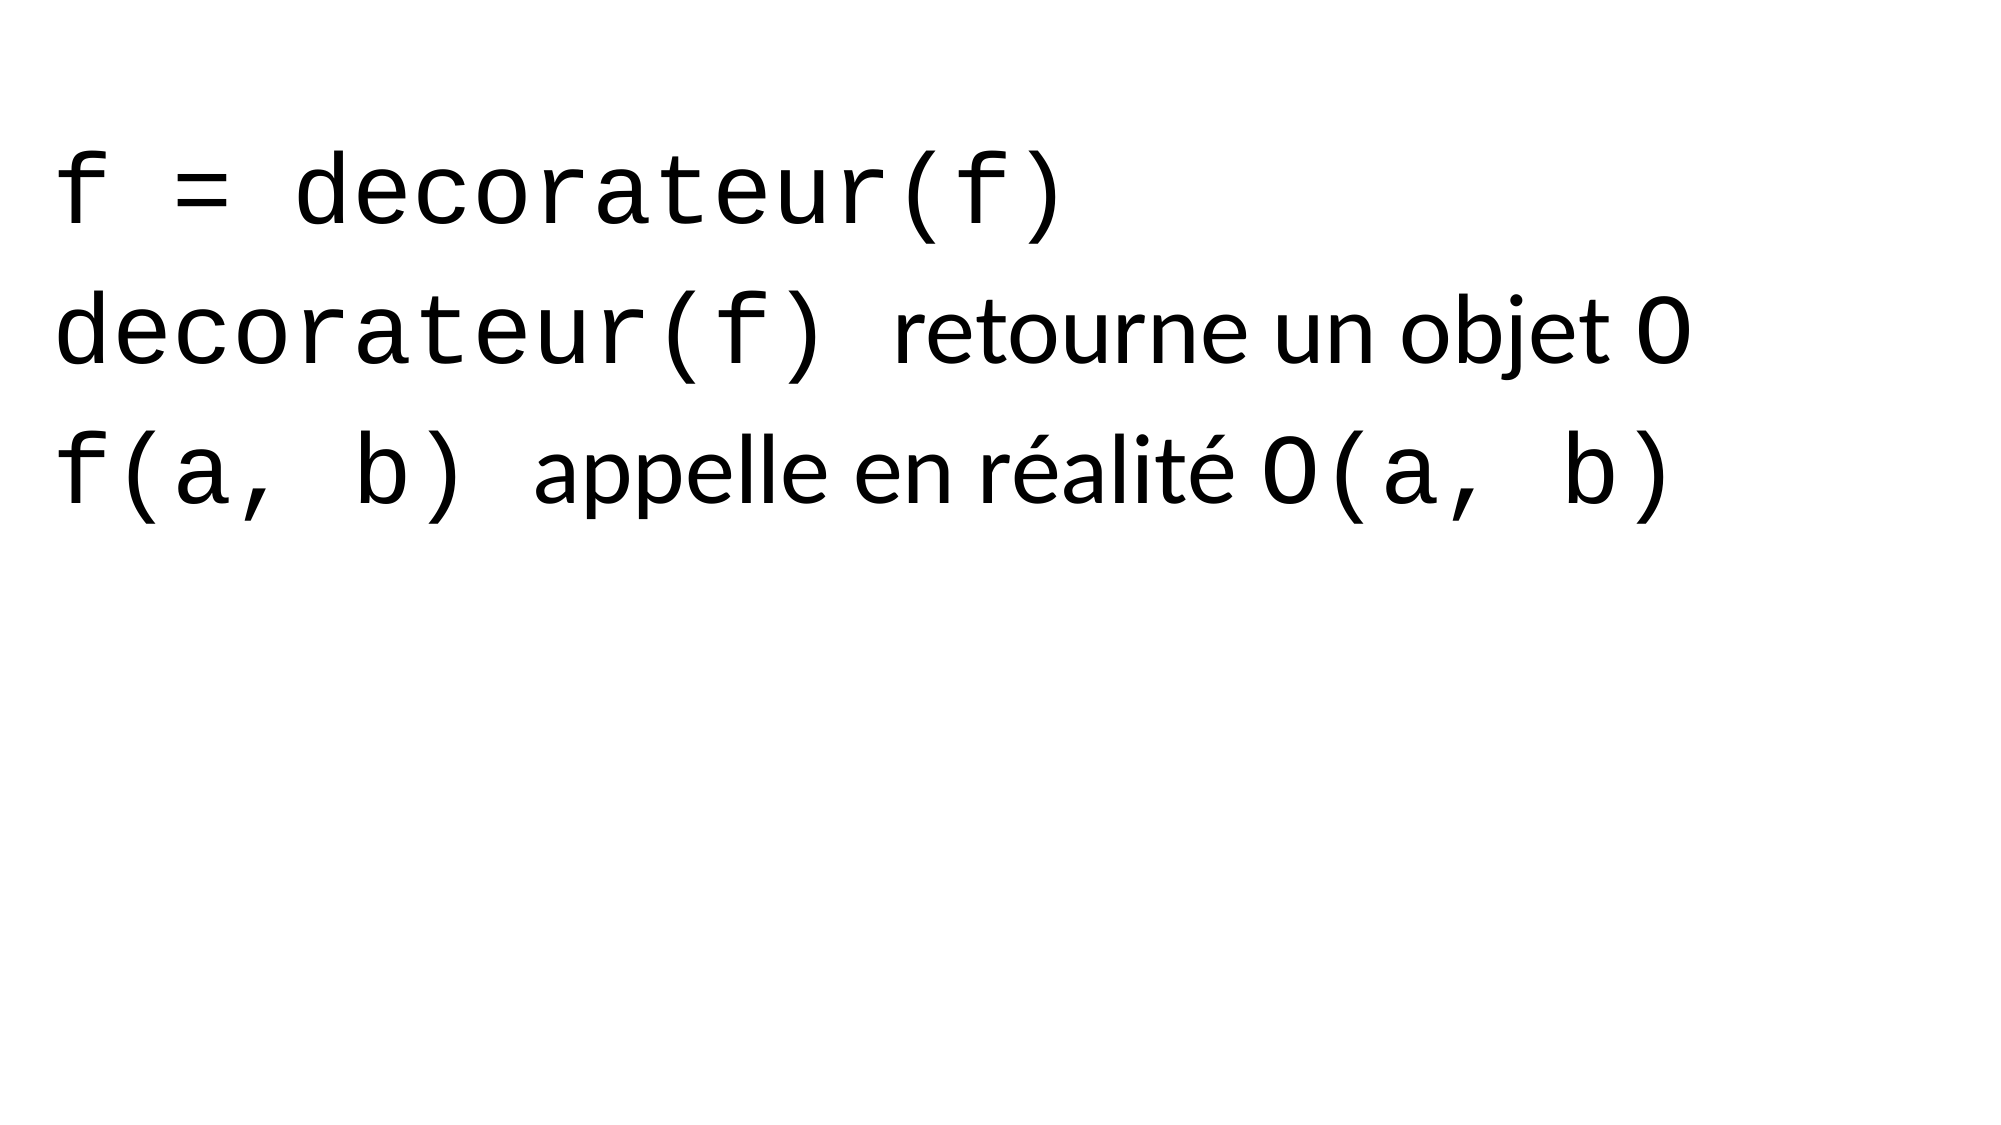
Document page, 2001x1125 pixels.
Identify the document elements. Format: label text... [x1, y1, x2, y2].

list f = decorateur(f) decorateur(f) retourne un objet O f(a, b) appelle en réalité O(a, b) [37, 116, 1905, 1032]
